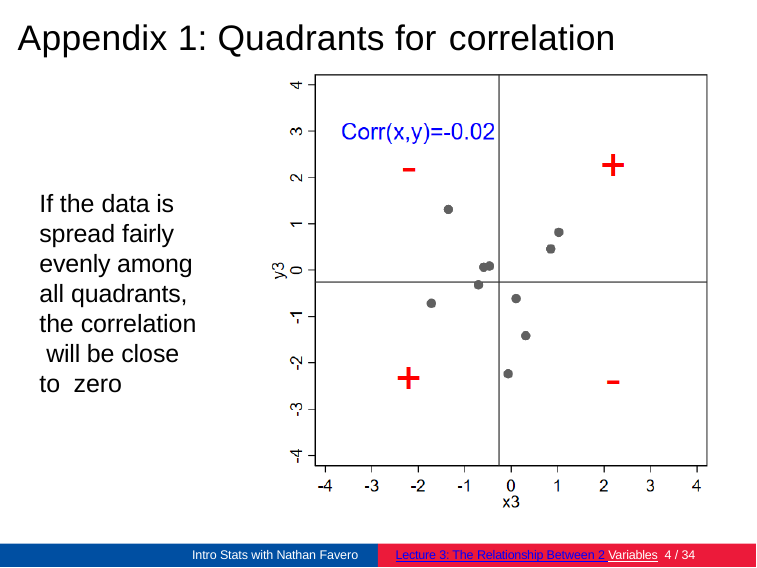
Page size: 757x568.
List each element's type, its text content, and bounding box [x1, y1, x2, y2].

text_box If the data is spread fairly evenly among all quadrants, the correlation will be close to zero [37, 185, 204, 397]
footer Intro Stats with Nathan Favero [189, 546, 363, 568]
title Appendix 1: Quadrants for correlation [15, 12, 620, 110]
text_box [0, 543, 377, 567]
text_box [250, 57, 724, 530]
text_box [377, 543, 756, 567]
text_box Lecture 3: The Relationship Between 2 Variables 4 / 34 [393, 546, 722, 563]
